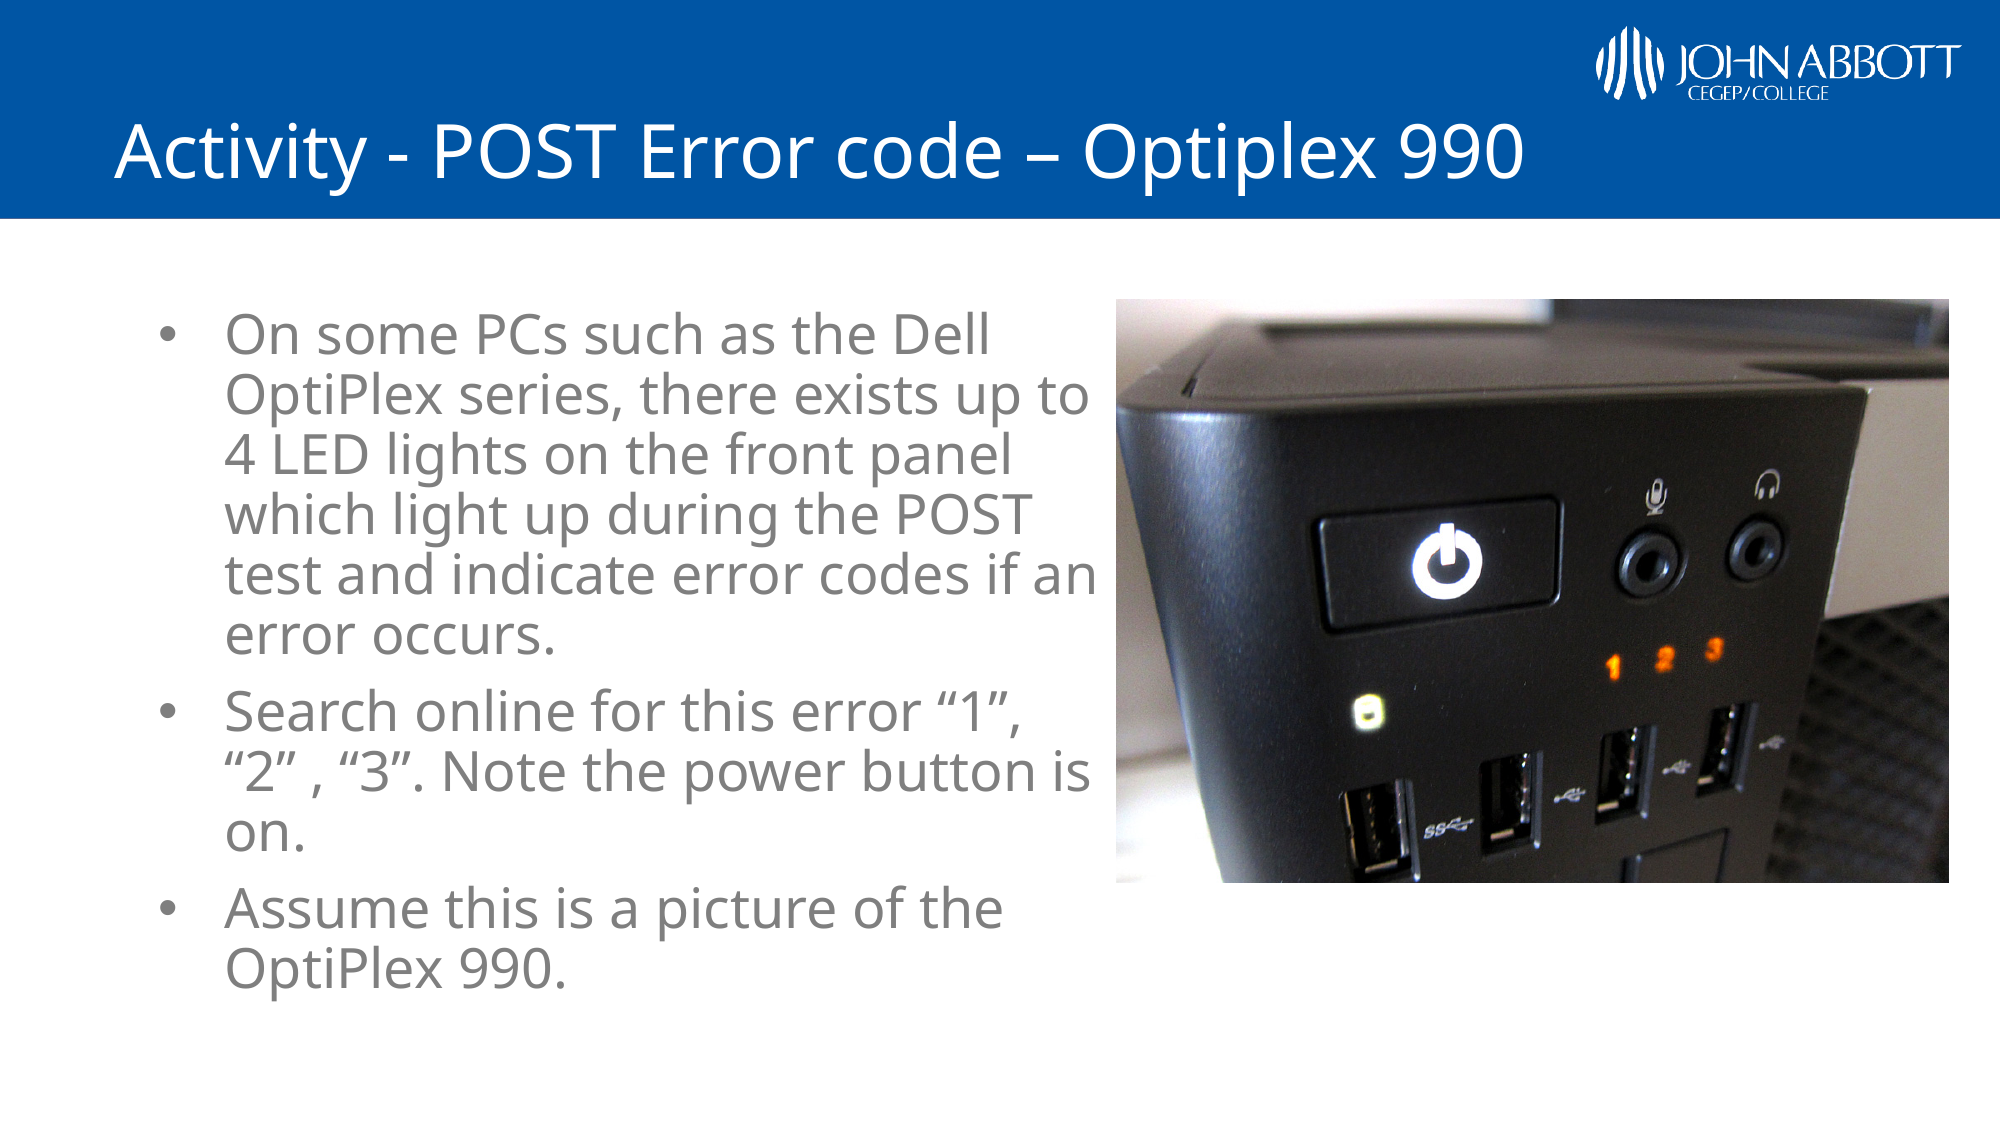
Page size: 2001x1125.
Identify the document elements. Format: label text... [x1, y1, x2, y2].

picture [1115, 299, 1949, 884]
list On some PCs such as the Dell OptiPlex series, there exists up to 4 LED lights on the front panel which light up during the POST test and indicate error codes if an error occurs. Search online for this error “1”, “2” , “3”. Note the power button is on. Assume this is a picture of the OptiPlex 990. [137, 299, 1117, 1014]
picture [1863, 26, 1962, 100]
title Activity - POST Error code – Optiplex 990 [99, 0, 1863, 202]
